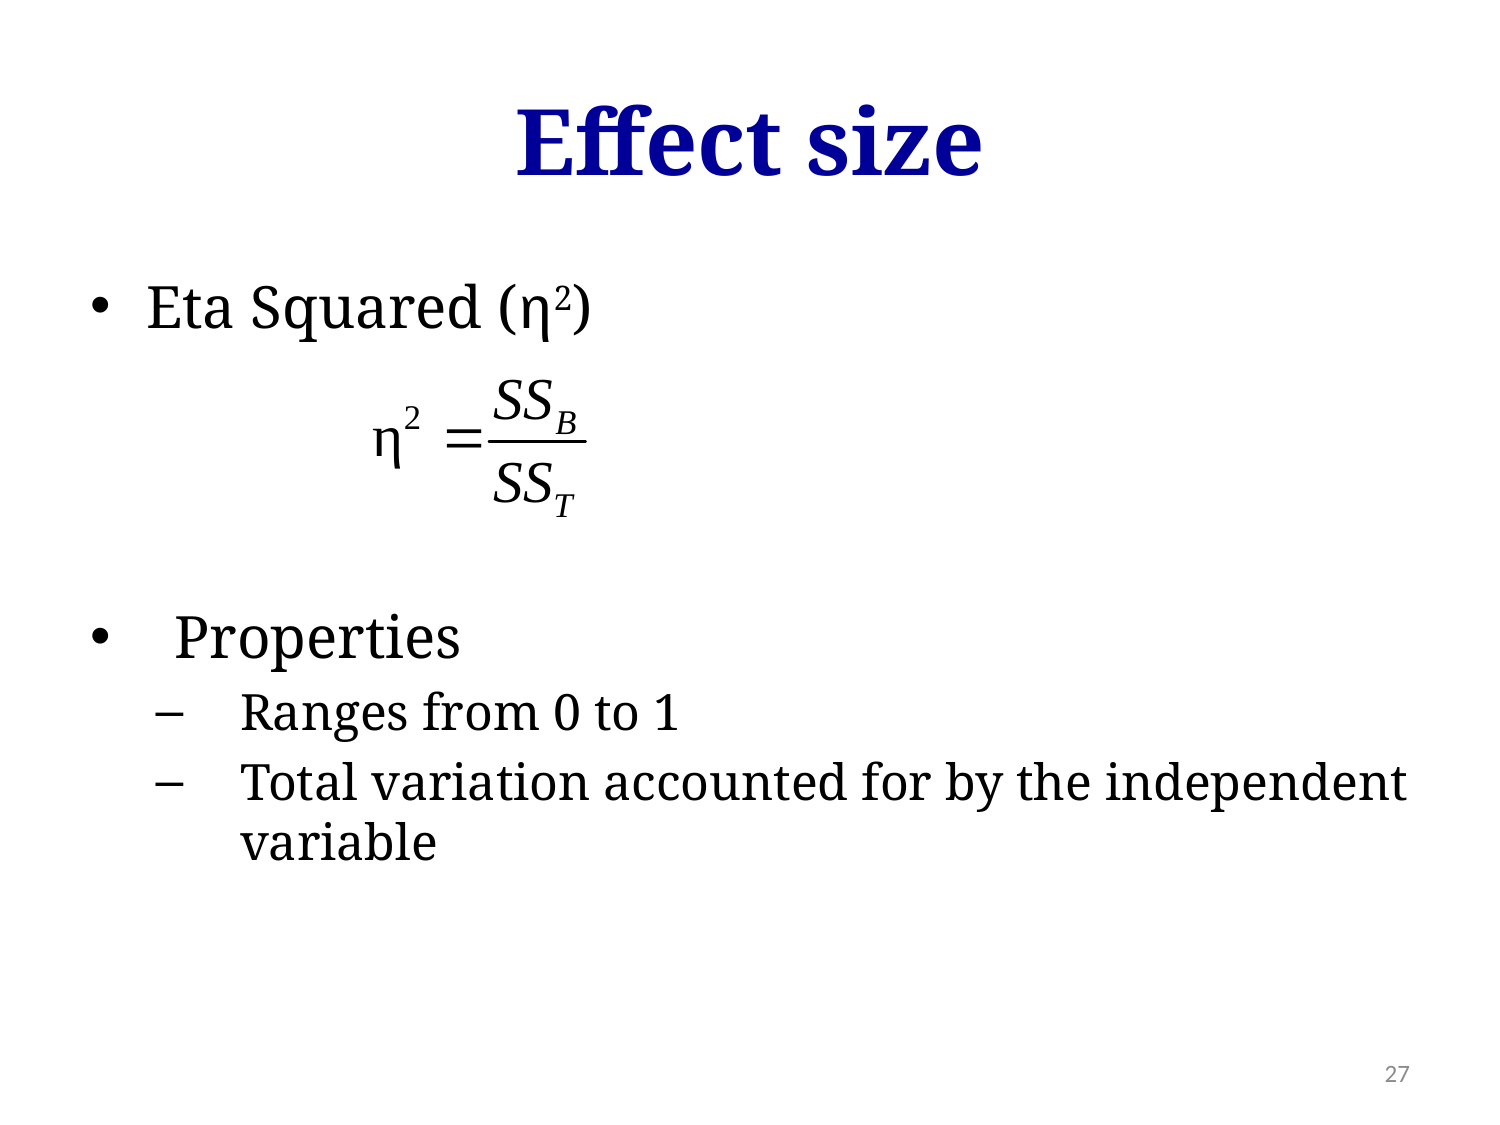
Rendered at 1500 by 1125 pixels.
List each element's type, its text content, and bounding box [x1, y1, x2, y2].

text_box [362, 362, 601, 531]
slide_number 27 [1074, 1042, 1425, 1103]
list Eta Squared (η2) Properties Ranges from 0 to 1 Total variation accounted for by the independent variable [75, 262, 1425, 1005]
title Effect size [75, 45, 1425, 233]
